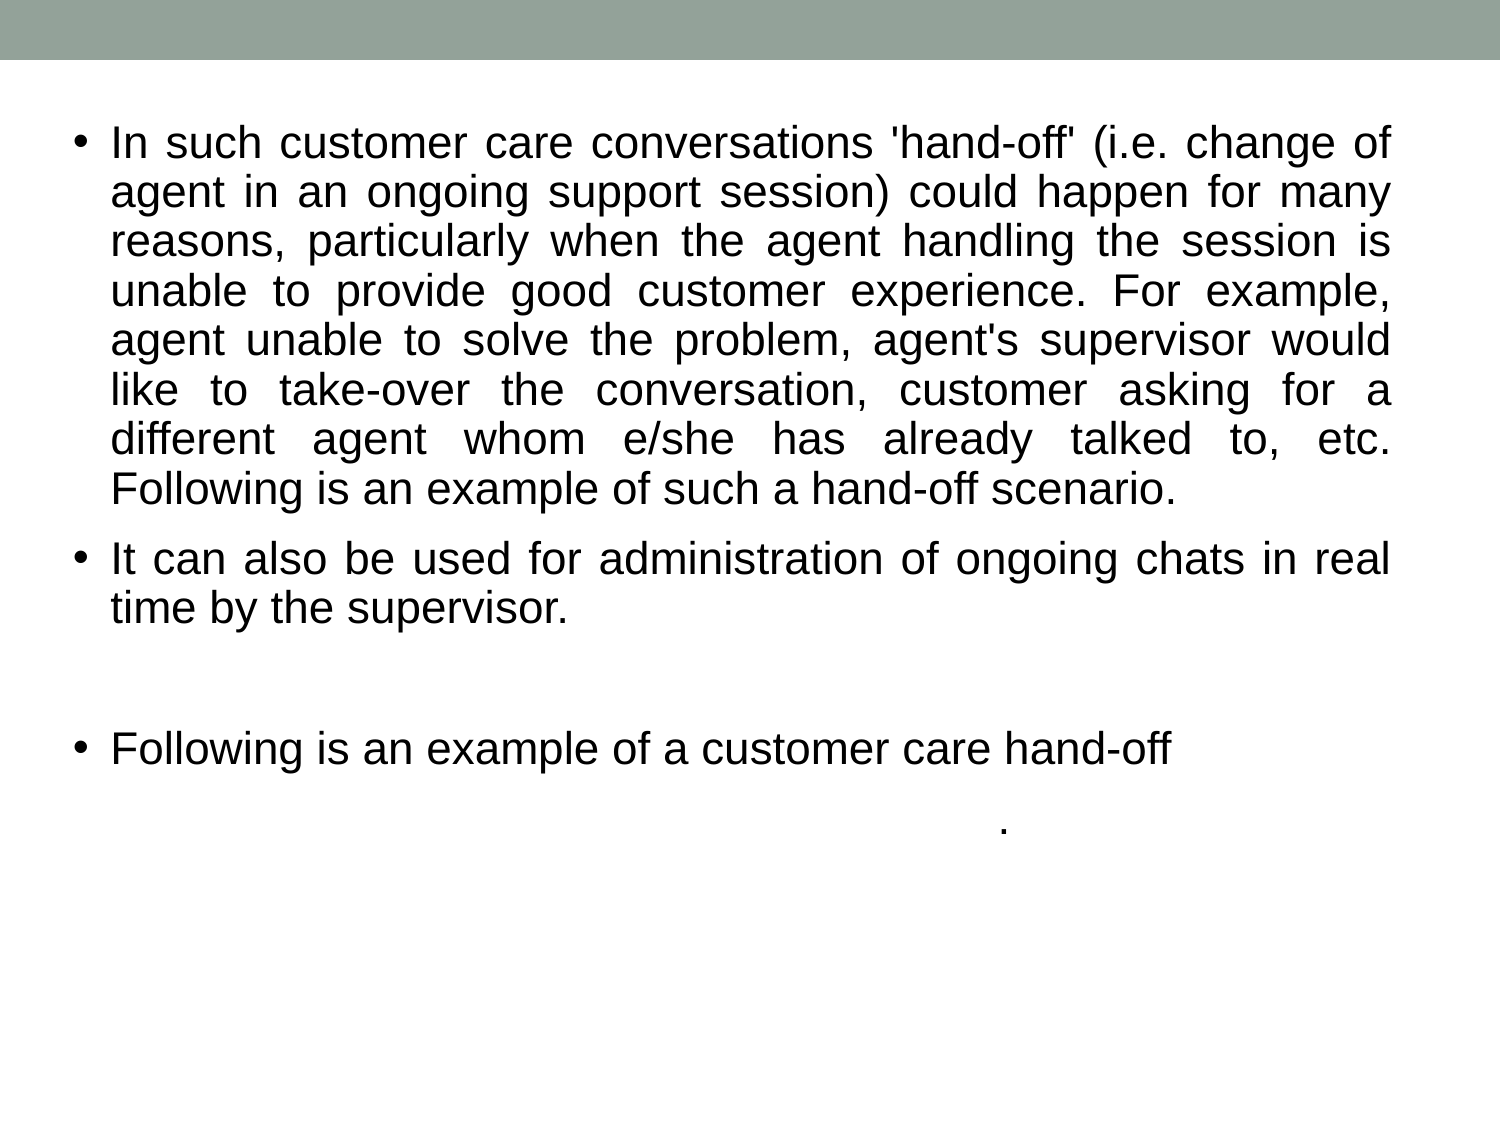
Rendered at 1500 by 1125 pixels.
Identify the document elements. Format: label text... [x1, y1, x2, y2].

subtitle In such customer care conversations 'hand-off' (i.e. change of agent in an ongoing support session) could happen for many reasons, particularly when the agent handling the session is unable to provide good customer experience. For example, agent unable to solve the problem, agent's supervisor would like to take-over the conversation, customer asking for a different agent whom e/she has already talked to, etc. Following is an example of such a hand-off scenario. It can also be used for administration of ongoing chats in real time by the supervisor. Following is an example of a customer care hand-off . [72, 118, 1393, 1067]
